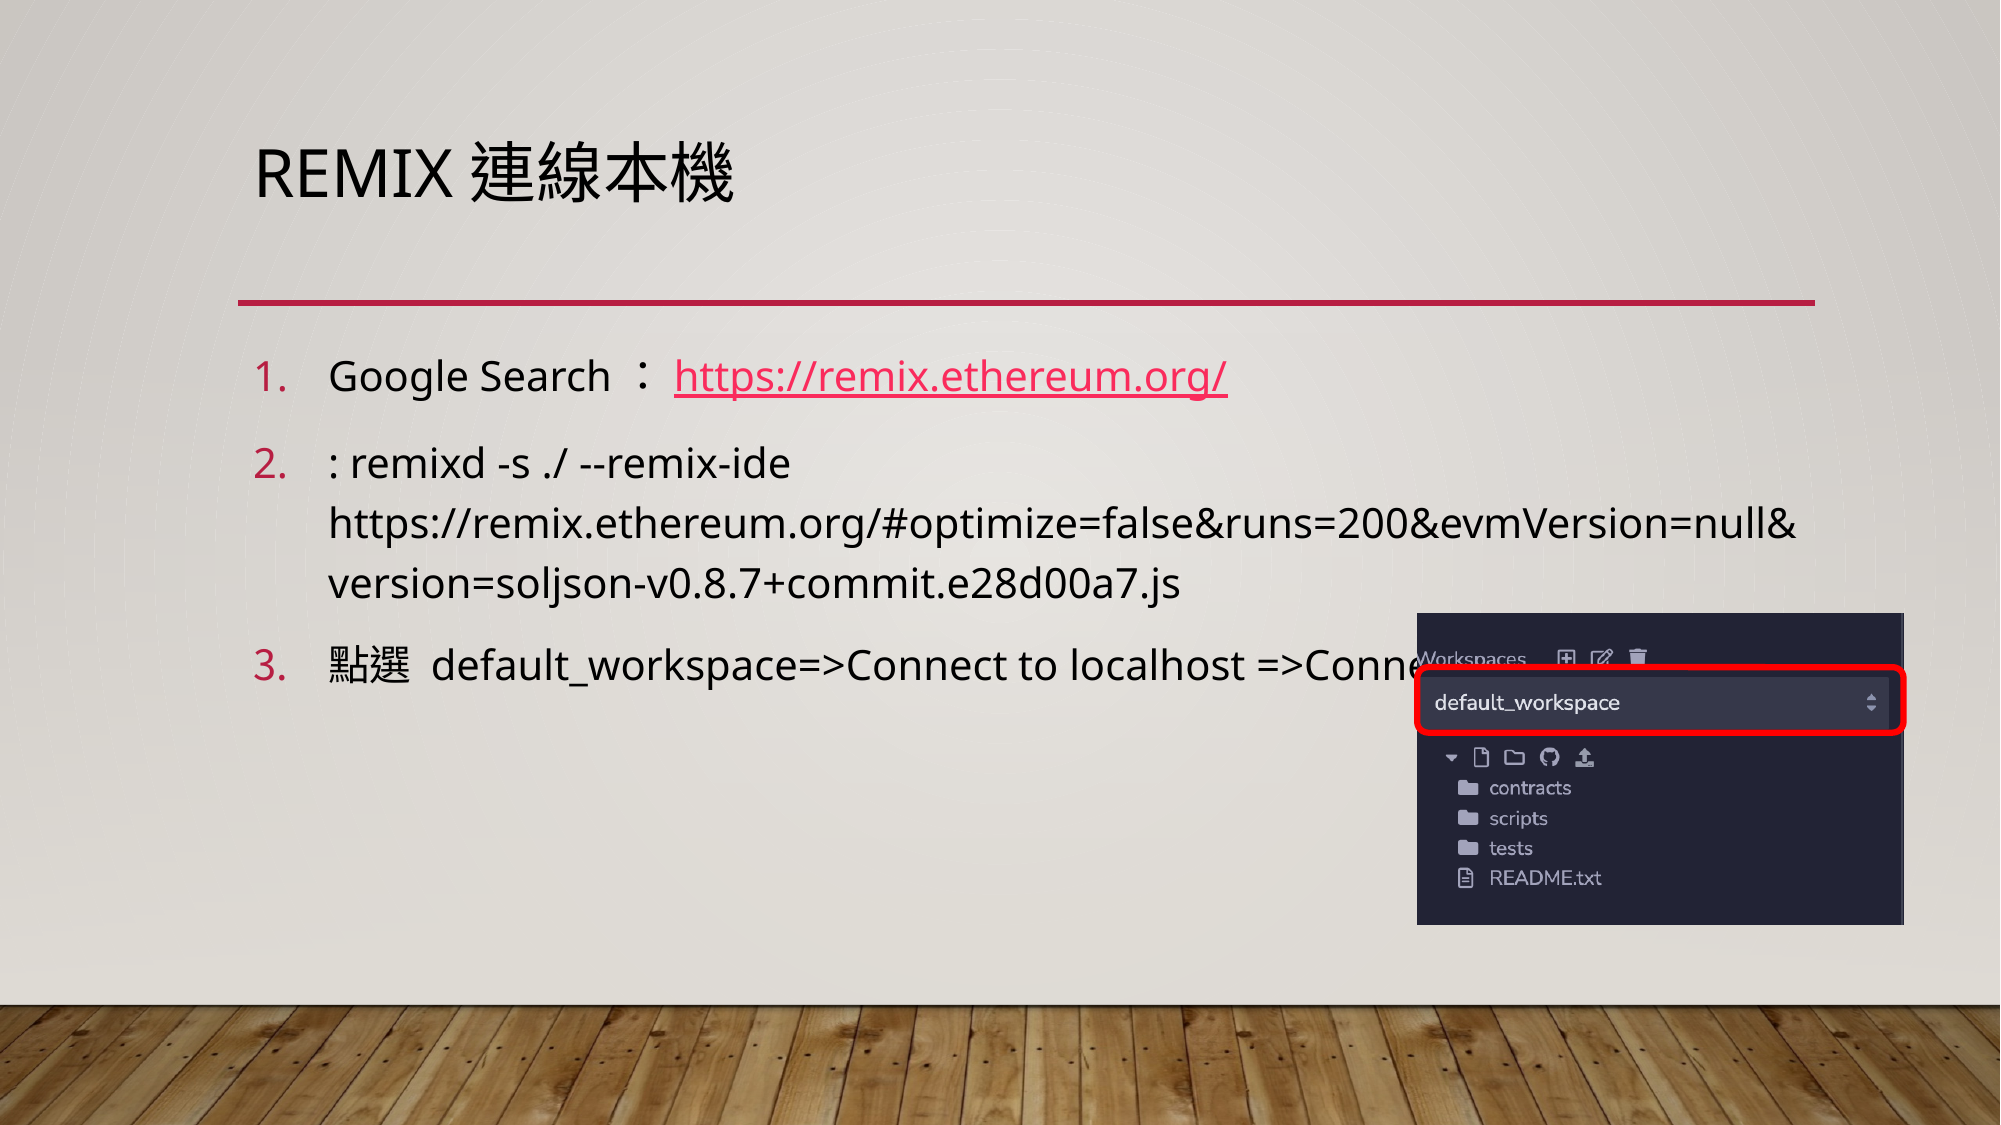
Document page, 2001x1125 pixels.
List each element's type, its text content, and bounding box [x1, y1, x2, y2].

picture [0, 1005, 2000, 1125]
title Remix連線本機 [238, 131, 1814, 305]
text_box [1416, 613, 1904, 926]
list Google Search：https://remix.ethereum.org/ : remixd -s ./ --remix-ide https://remix.ethereum.org/#optimize=false&runs=200&evmVersion=null&version=soljson-v0.8.7+commit.e28d00a7.js 點選 default_workspace=>Connect to localhost =>Connect [238, 330, 1814, 897]
